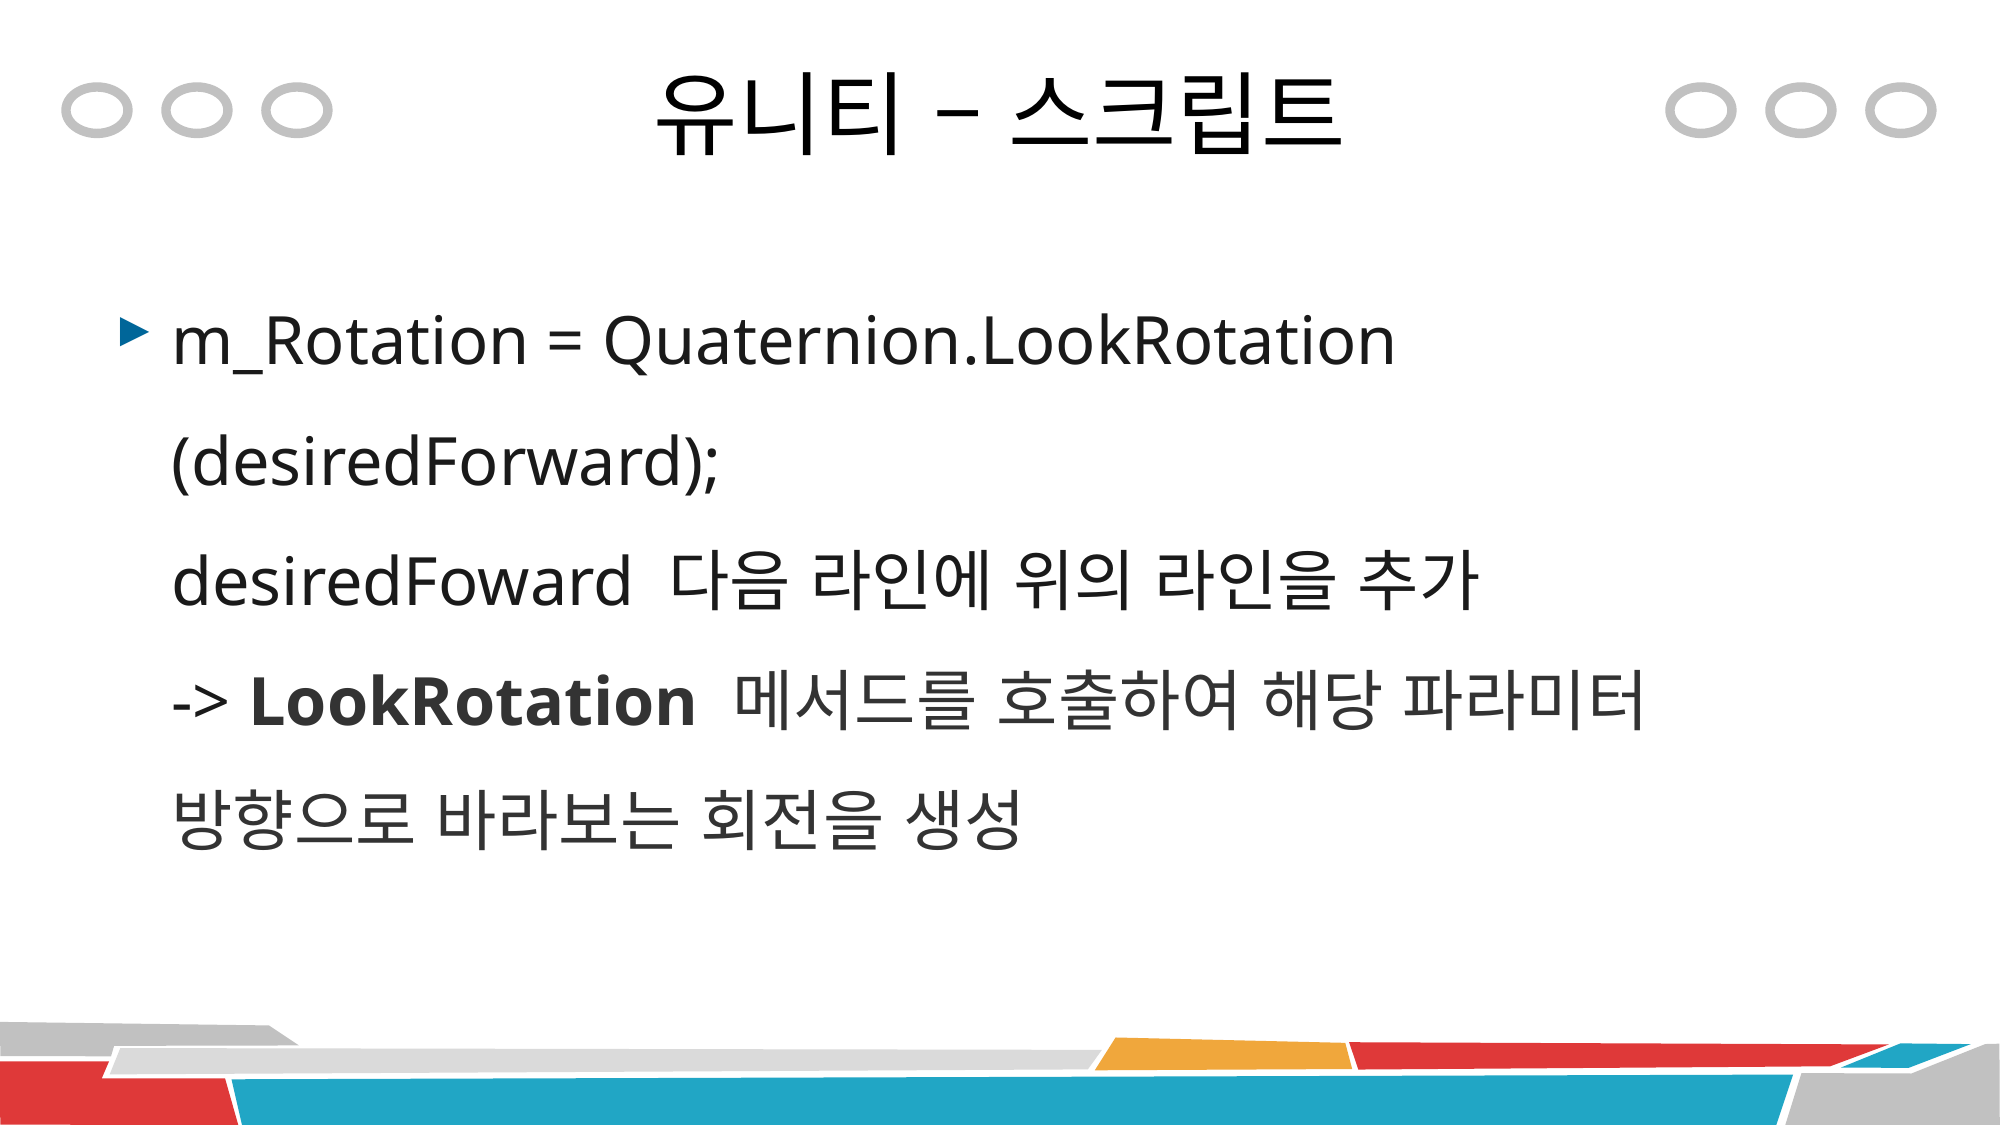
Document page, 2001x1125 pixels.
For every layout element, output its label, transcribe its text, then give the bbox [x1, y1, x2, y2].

list m_Rotation = Quaternion.LookRotation (desiredForward); desiredFoward 다음 라인에 위의 라인을 추가 -> LookRotation 메서드를 호출하여 해당 파라미터 방향으로 바라보는 회전을 생성 [99, 250, 1900, 1005]
title 유니티 – 스크립트 [350, 18, 1650, 206]
